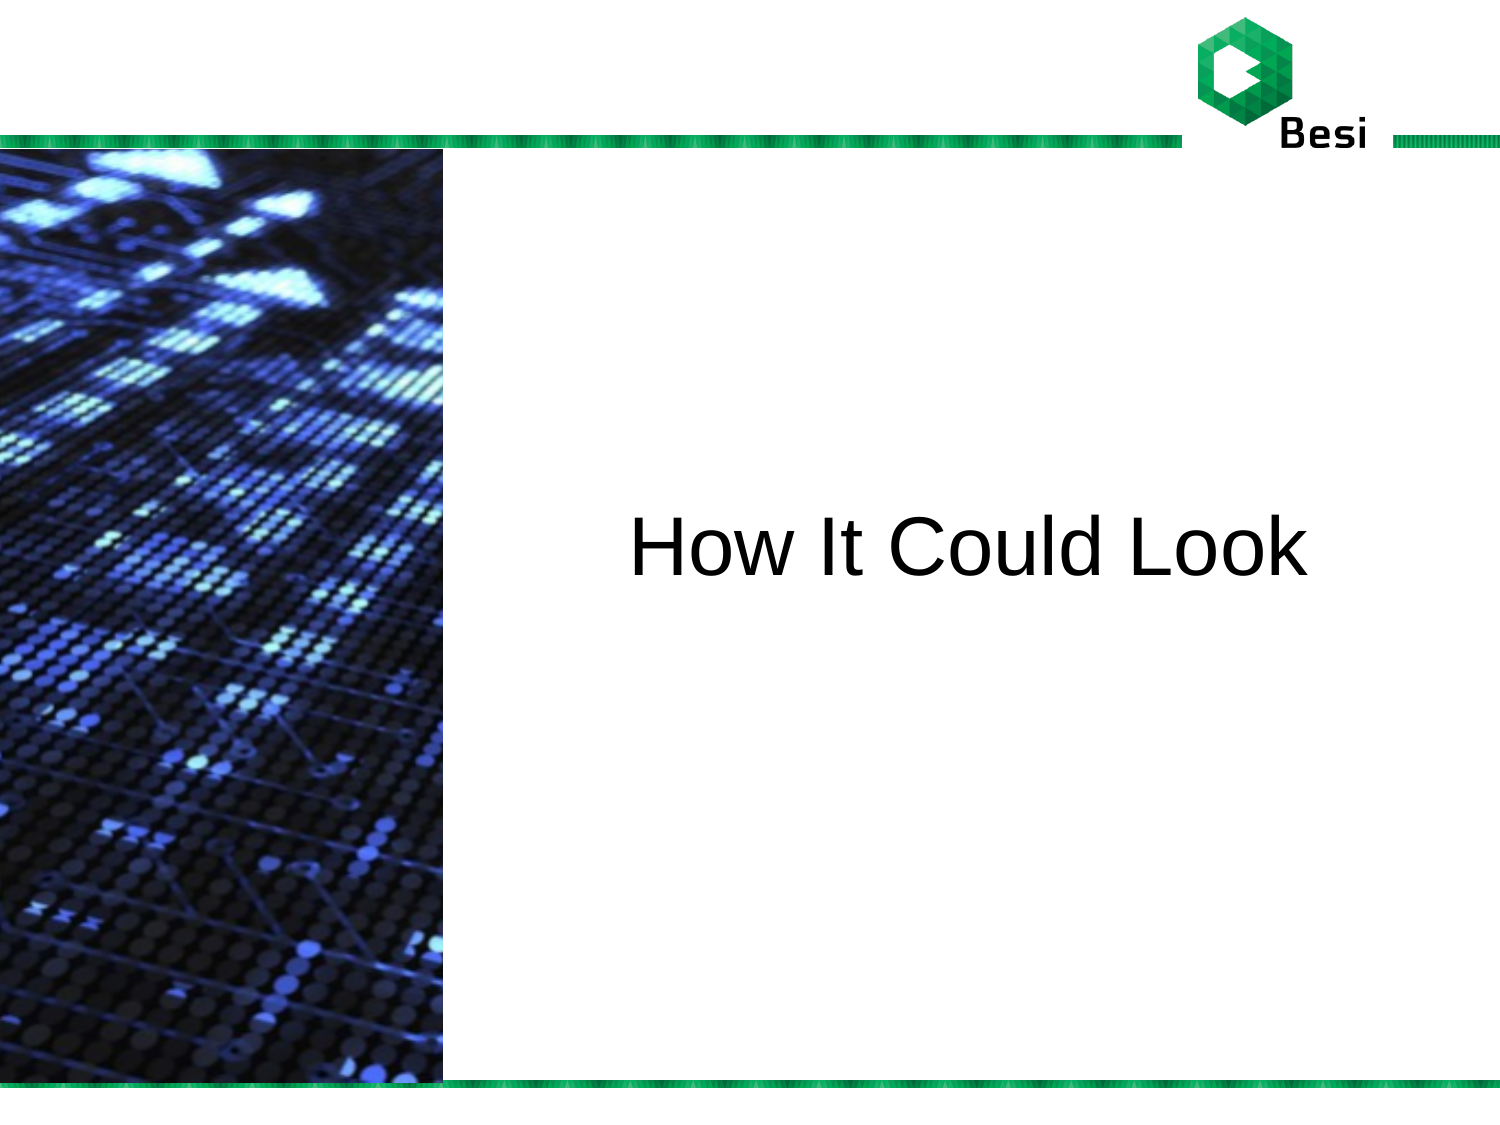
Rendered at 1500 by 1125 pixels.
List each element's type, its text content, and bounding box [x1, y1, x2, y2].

picture [0, 135, 1500, 1088]
picture [1198, 17, 1365, 148]
picture [1393, 135, 1500, 148]
list How It Could Look [525, 491, 1412, 799]
